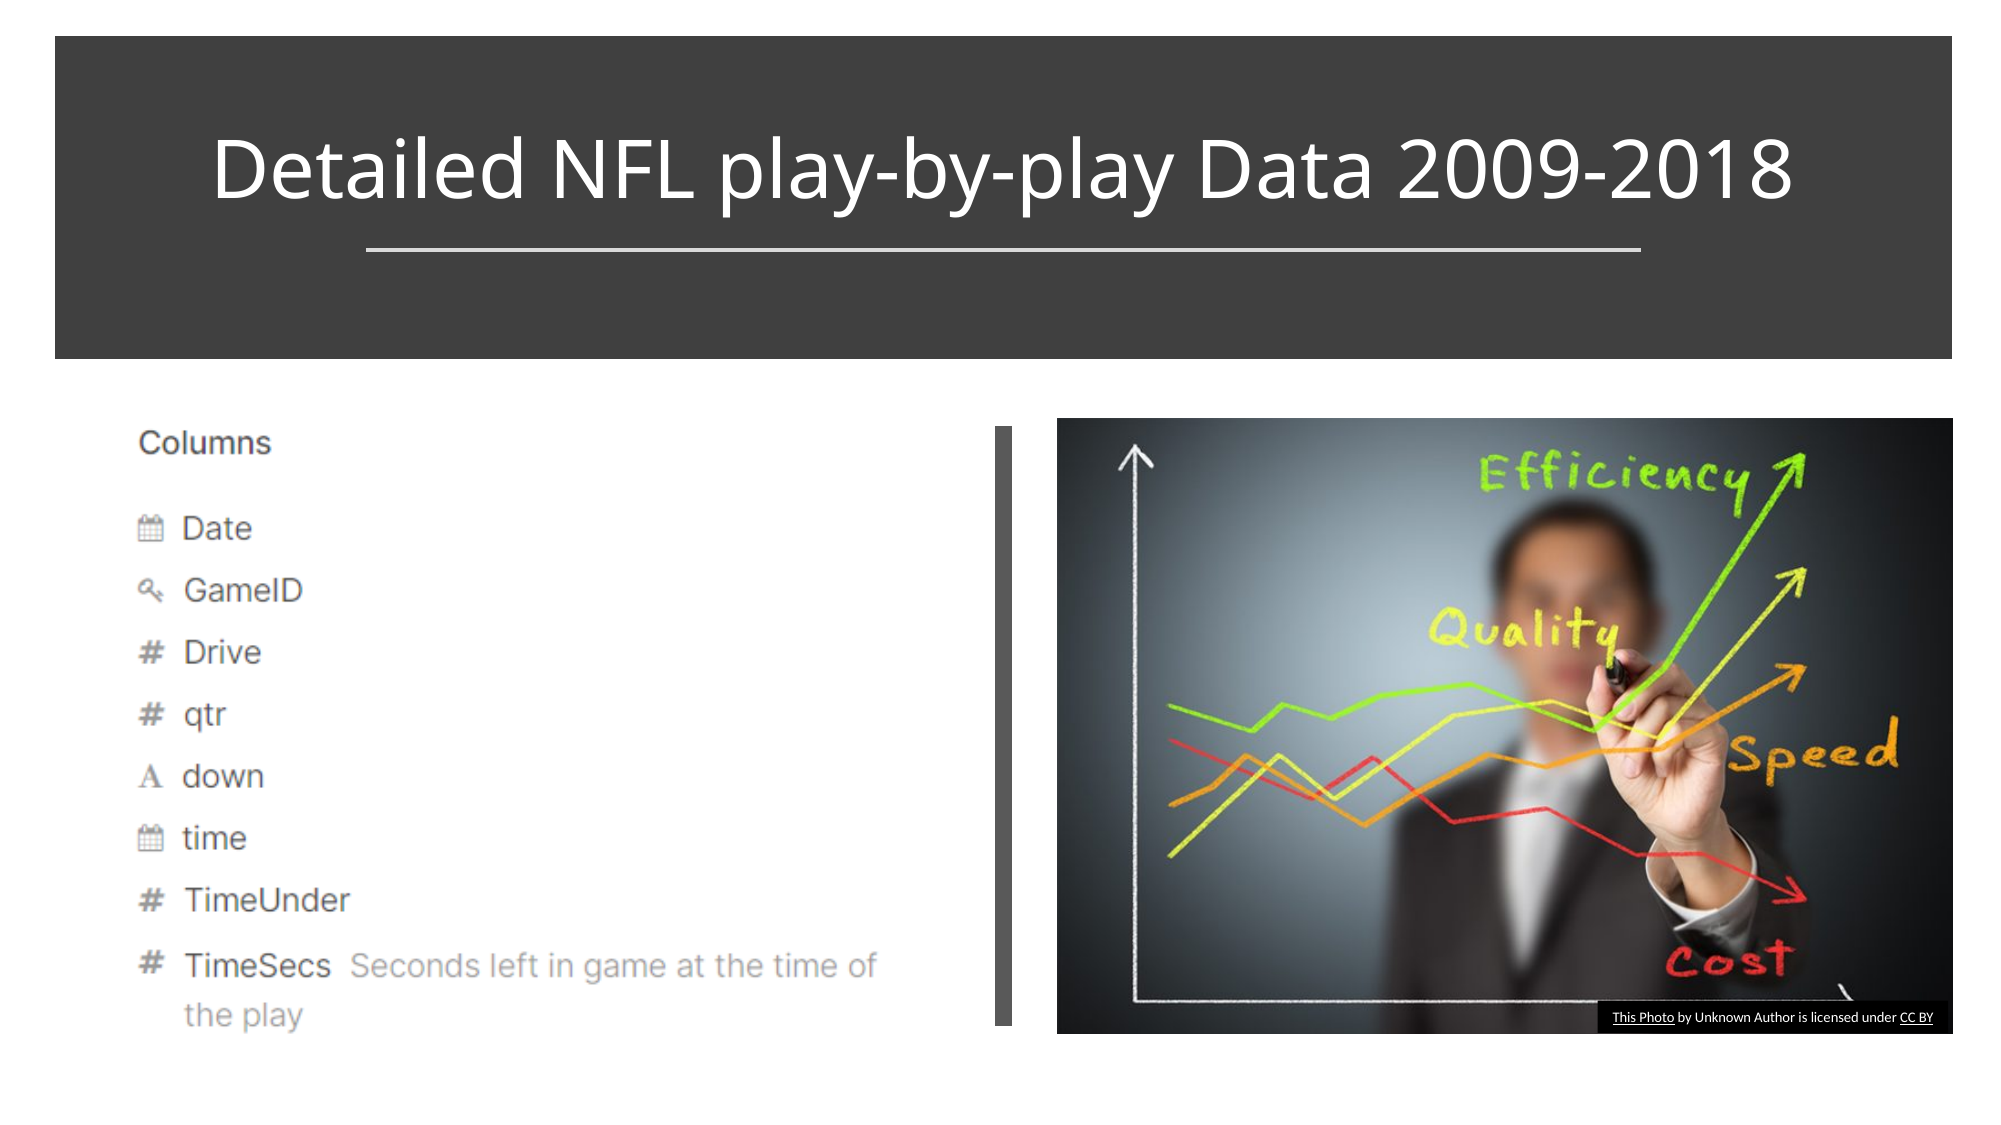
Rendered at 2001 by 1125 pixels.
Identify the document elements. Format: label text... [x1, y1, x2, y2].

text_box [64, 45, 1942, 350]
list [1057, 418, 1953, 1034]
title Detailed NFL play-by-play Data 2009-2018 [89, 71, 1917, 224]
picture [113, 398, 890, 1054]
